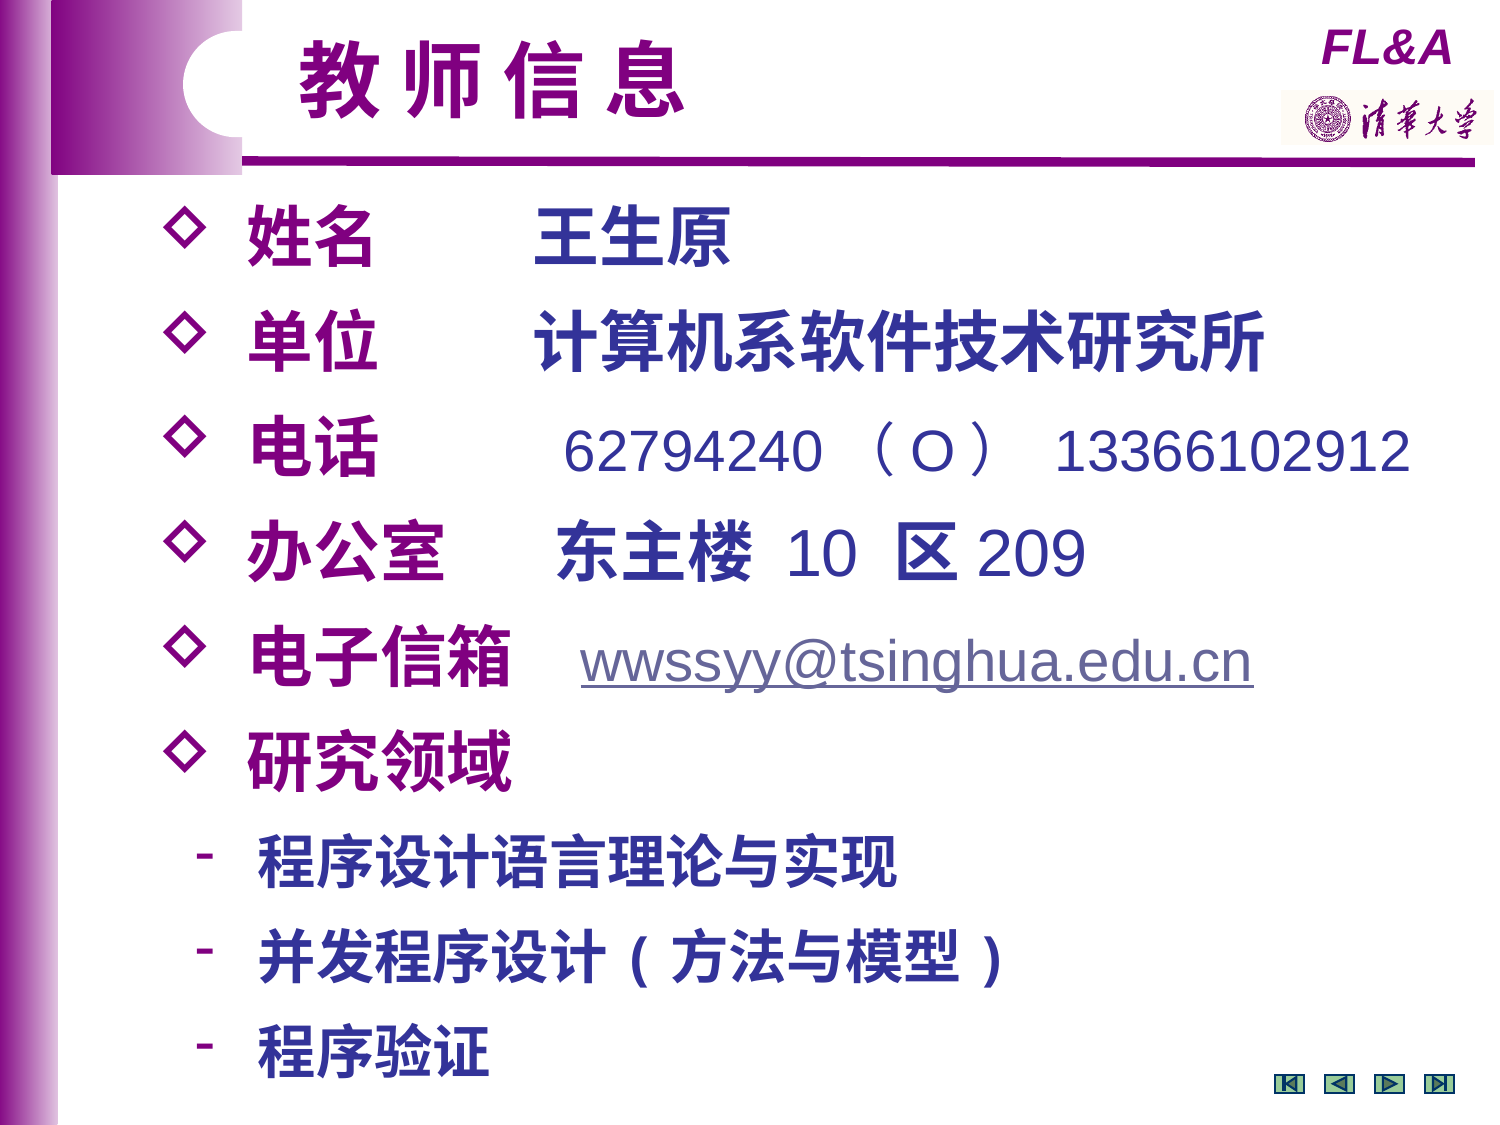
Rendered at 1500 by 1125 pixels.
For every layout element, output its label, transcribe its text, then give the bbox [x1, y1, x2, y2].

picture [1281, 90, 1494, 145]
text_box 姓名 王生原 单位 计算机系软件技术研究所 电话 62794240（O） 13366102912 办公室 东主楼 10 区209 电子信箱 wwssyy@tsinghua.edu.cn 研究领域 程序设计语言理论与实现 并发程序设计(方法与模型) 程序验证 [140, 187, 1500, 1092]
text_box [1374, 1074, 1405, 1093]
text_box 教 师 信 息 [283, 32, 703, 137]
text_box [1274, 1074, 1305, 1093]
text_box [1424, 1074, 1455, 1093]
text_box [1324, 1074, 1355, 1093]
